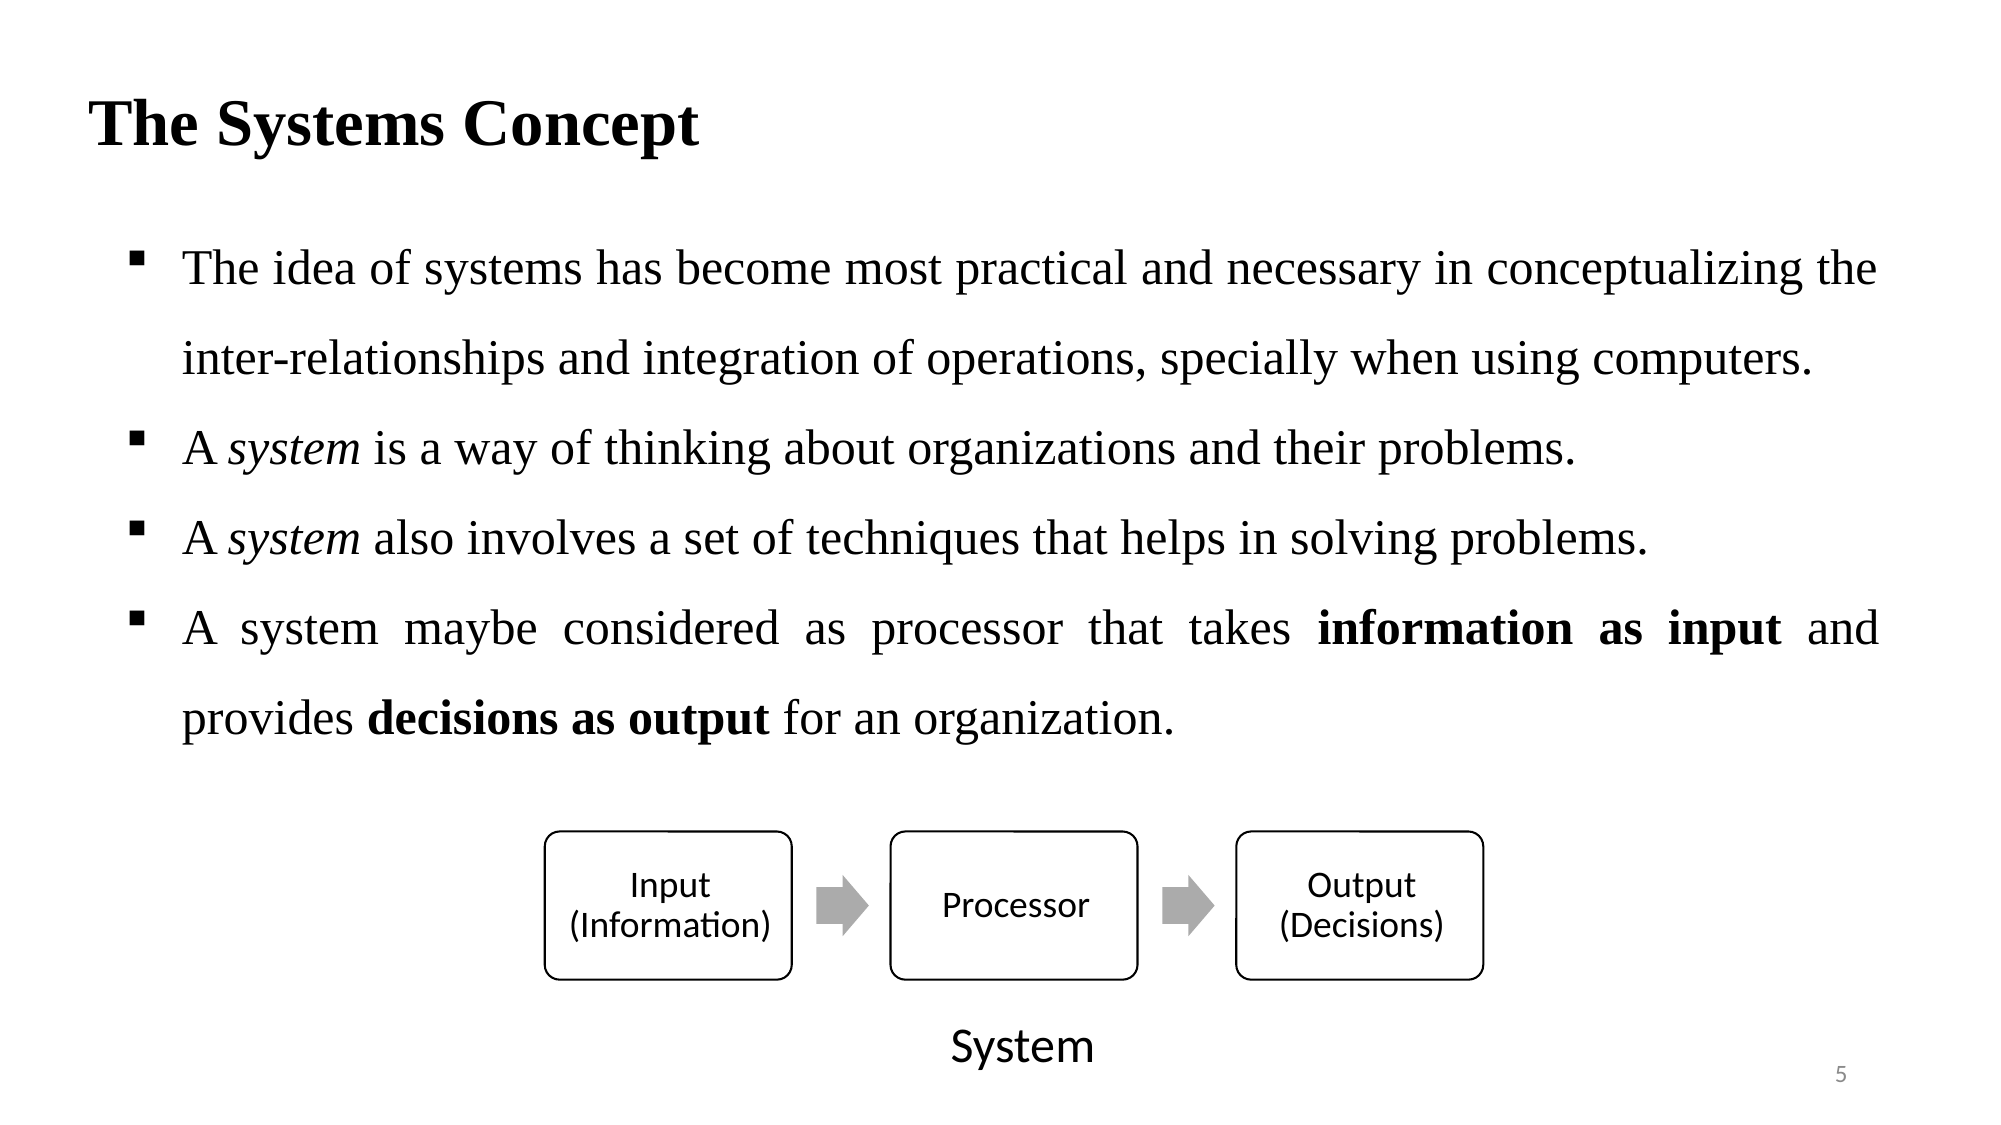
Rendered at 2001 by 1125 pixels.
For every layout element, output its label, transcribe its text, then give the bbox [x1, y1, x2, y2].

slide_number 5 [1485, 1042, 1863, 1103]
title The Systems Concept [73, 50, 1799, 196]
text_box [543, 615, 1485, 1125]
text_box The idea of systems has become most practical and necessary in conceptualizing the inter-relationships and integration of operations, specially when using computers. A system is a way of thinking about organizations and their problems. A system also involves a set of techniques that helps in solving problems. A system maybe considered as processor that takes information as input and provides decisions as output for an organization. [73, 196, 1895, 1125]
